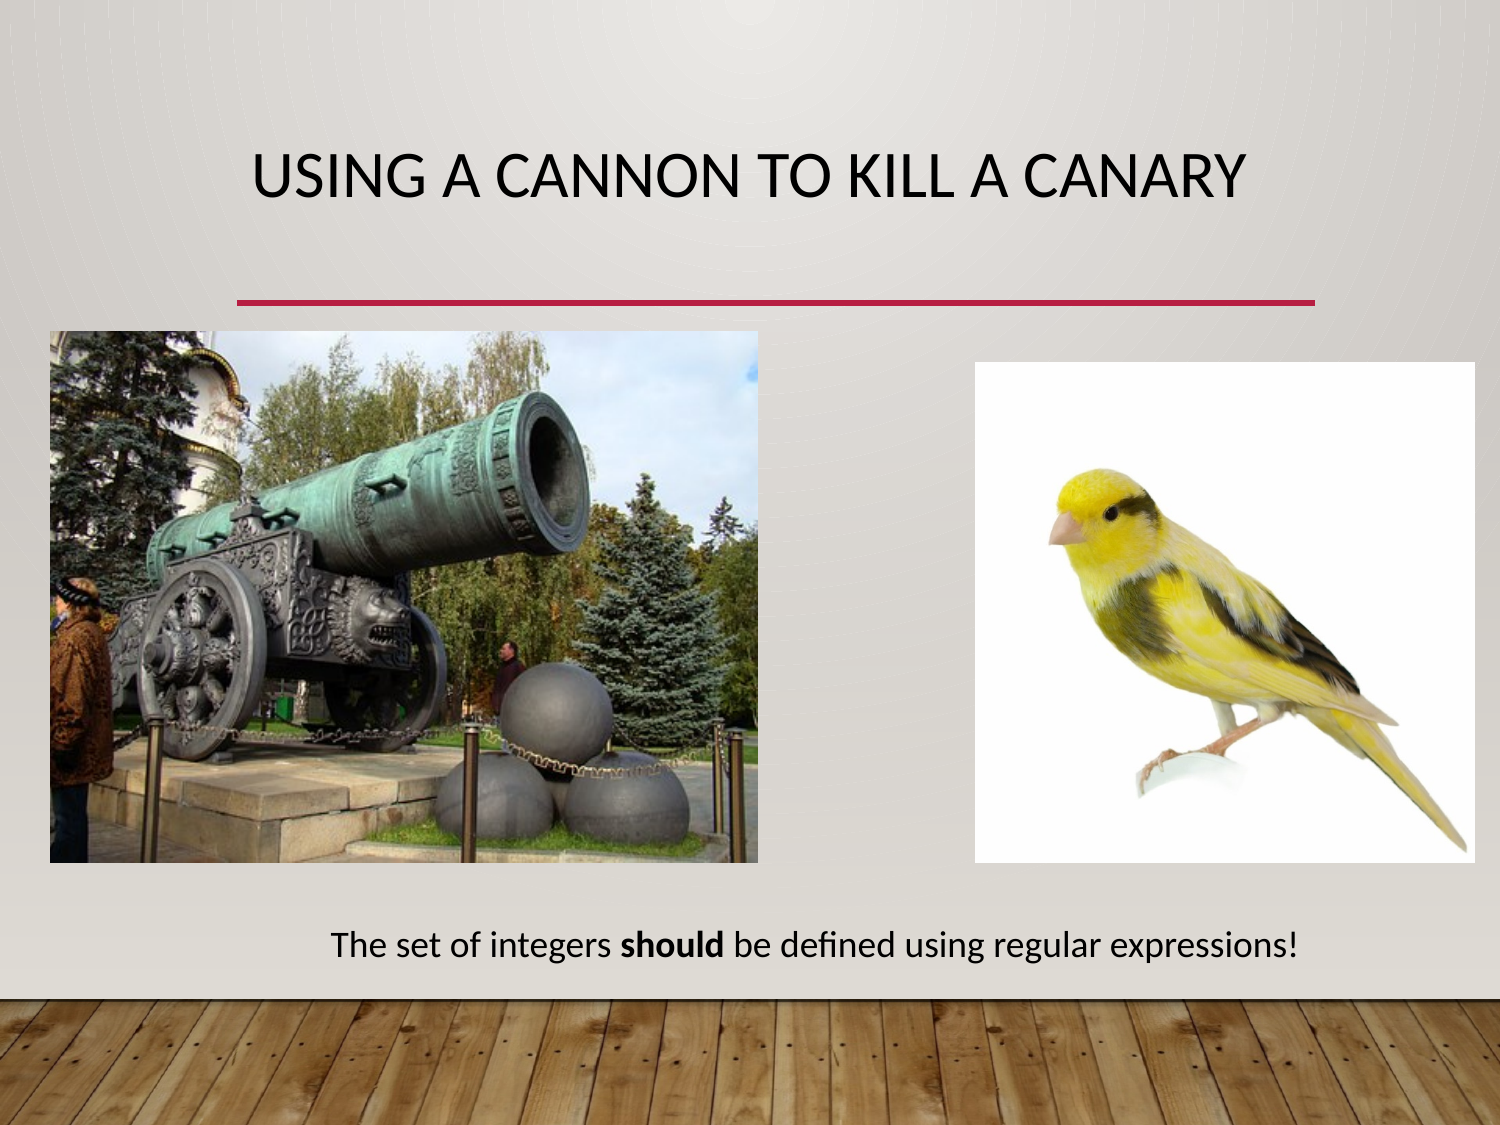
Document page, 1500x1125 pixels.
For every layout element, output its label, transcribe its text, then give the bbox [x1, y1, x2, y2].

picture [49, 330, 759, 863]
text_box The set of integers should be defined using regular expressions! [315, 912, 1316, 973]
picture [0, 999, 1500, 1125]
picture [974, 362, 1476, 863]
title Using a cannon to kill a canary [236, 131, 1315, 305]
